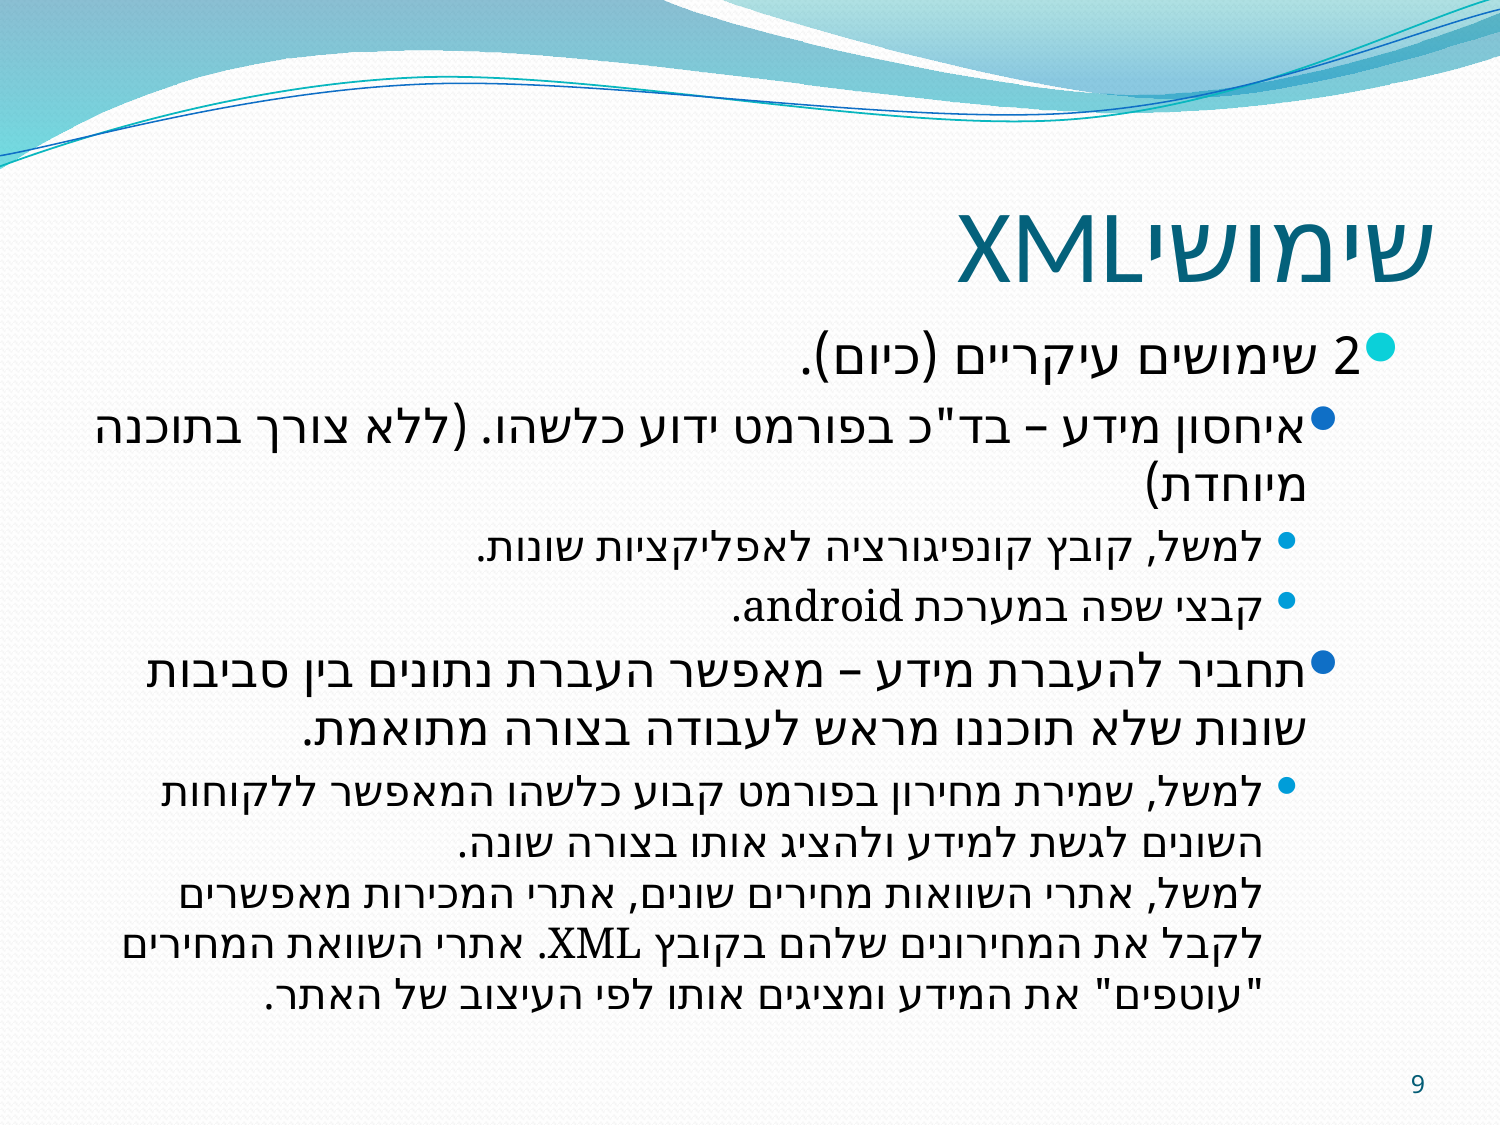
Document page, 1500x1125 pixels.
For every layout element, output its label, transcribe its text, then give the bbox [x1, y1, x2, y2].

slide_number 9 [1299, 1042, 1425, 1103]
title XMLשימושי [114, 115, 1465, 303]
list 2 שימושים עיקריים (כיום). איחסון מידע – בד"כ בפורמט ידוע כלשהו. (ללא צורך בתוכנה מיוחדת) למשל, קובץ קונפיגורציה לאפליקציות שונות. קבצי שפה במערכת android. תחביר להעברת מידע – מאפשר העברת נתונים בין סביבות שונות שלא תוכננו מראש לעבודה בצורה מתואמת. למשל, שמירת מחירון בפורמט קבוע כלשהו המאפשר ללקוחות השונים לגשת למידע ולהציג אותו בצורה שונה. למשל, אתרי השוואות מחירים שונים, אתרי המכירות מאפשרים לקבל את המחירונים שלהם בקובץ XML. אתרי השוואת המחירים "עוטפים" את המידע ומציגים אותו לפי העיצוב של האתר. [75, 314, 1425, 1035]
